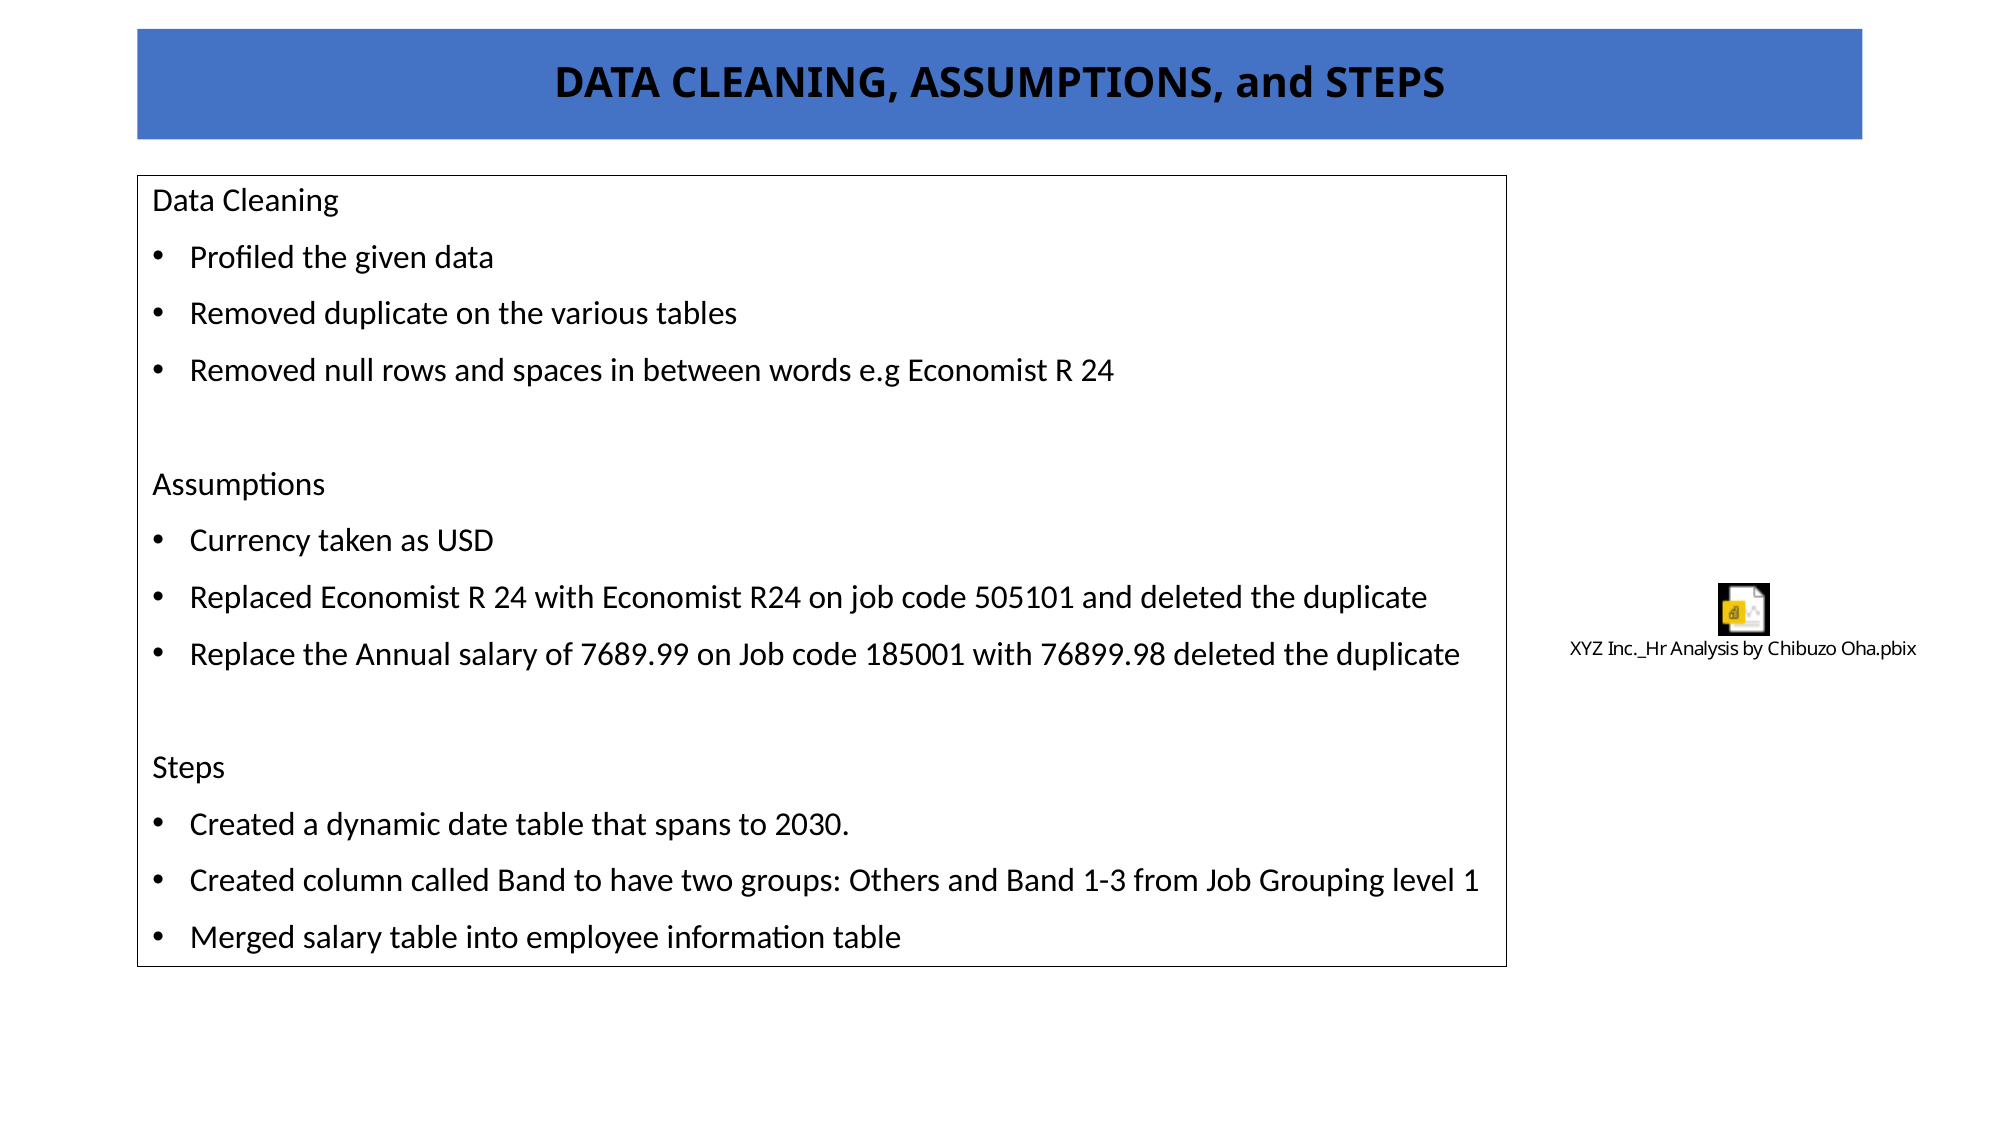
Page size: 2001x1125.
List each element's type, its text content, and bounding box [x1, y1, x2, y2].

title DATA CLEANING, ASSUMPTIONS, and STEPS [137, 28, 1863, 140]
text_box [1527, 583, 1961, 669]
list Data Cleaning Profiled the given data Removed duplicate on the various tables Removed null rows and spaces in between words e.g Economist R 24 Assumptions Currency taken as USD Replaced Economist R 24 with Economist R24 on job code 505101 and deleted the duplicate Replace the Annual salary of 7689.99 on Job code 185001 with 76899.98 deleted the duplicate Steps Created a dynamic date table that spans to 2030. Created column called Band to have two groups: Others and Band 1-3 from Job Grouping level 1 Merged salary table into employee information table [137, 175, 1507, 967]
